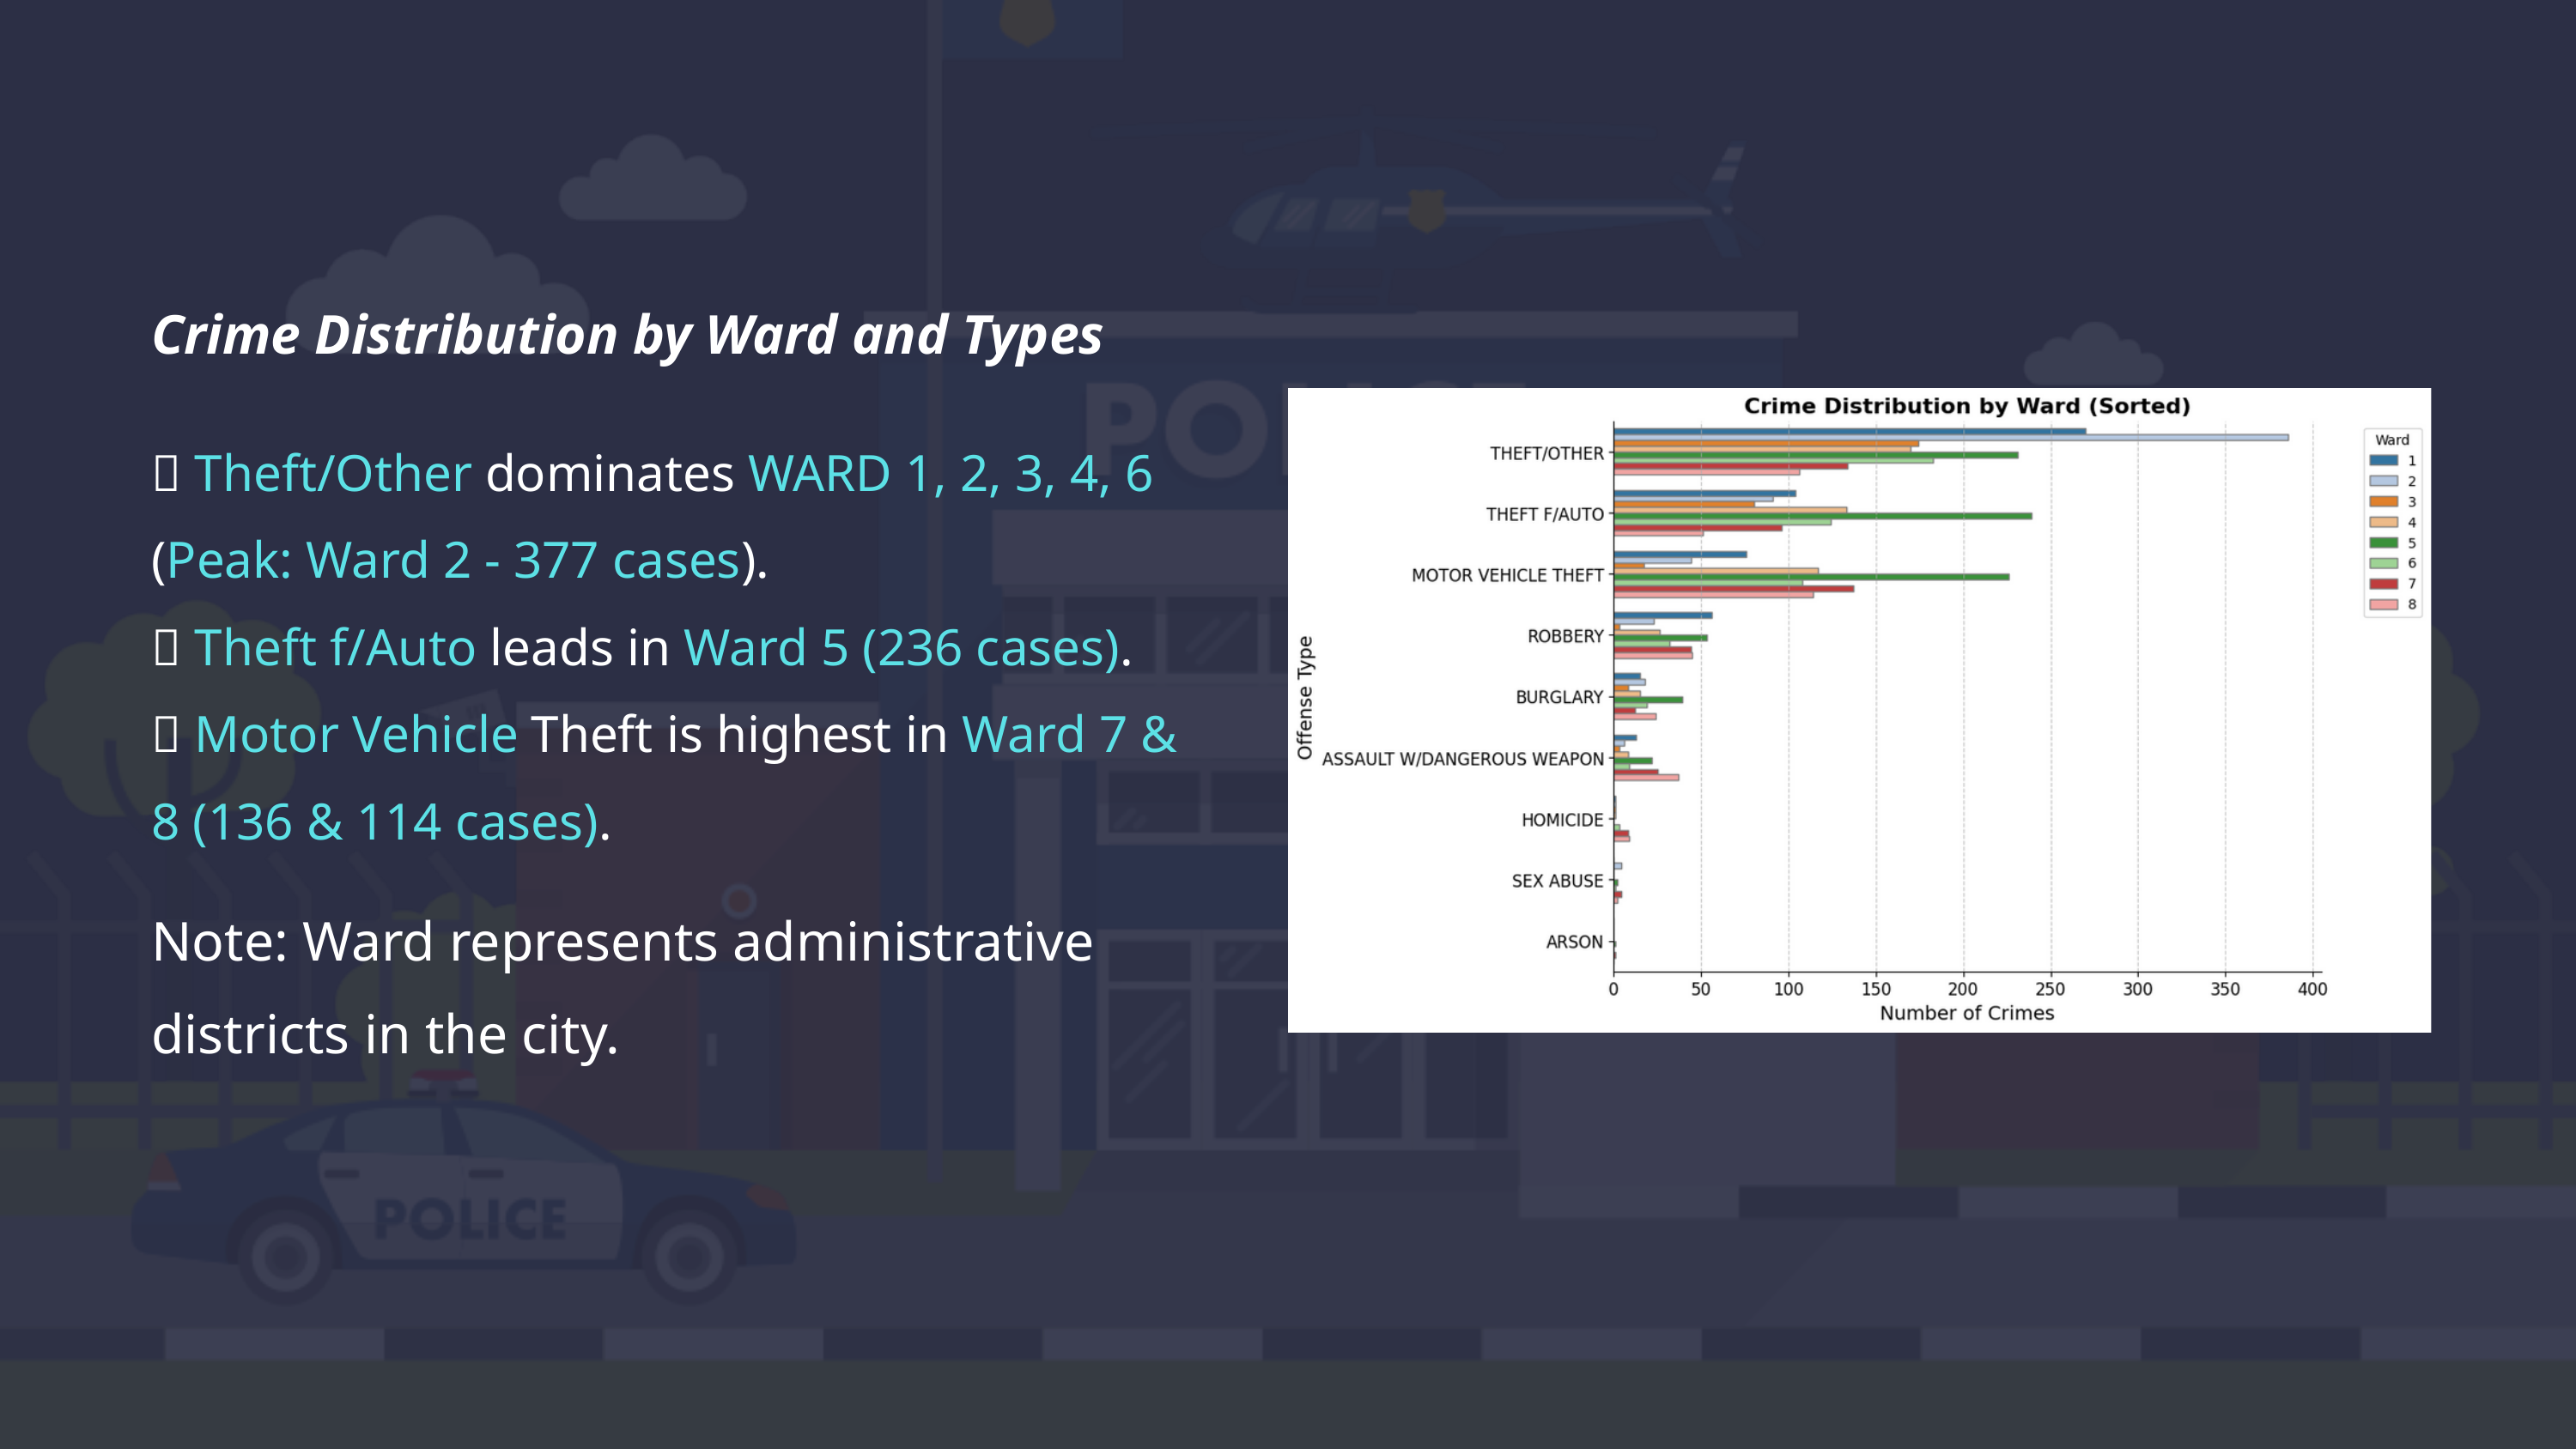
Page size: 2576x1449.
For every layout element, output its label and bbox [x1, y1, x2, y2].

text_box [151, 427, 1198, 853]
text_box [151, 287, 1310, 389]
text_box [1288, 388, 2432, 1033]
text_box [151, 893, 1198, 1074]
text_box [0, 0, 2576, 1449]
